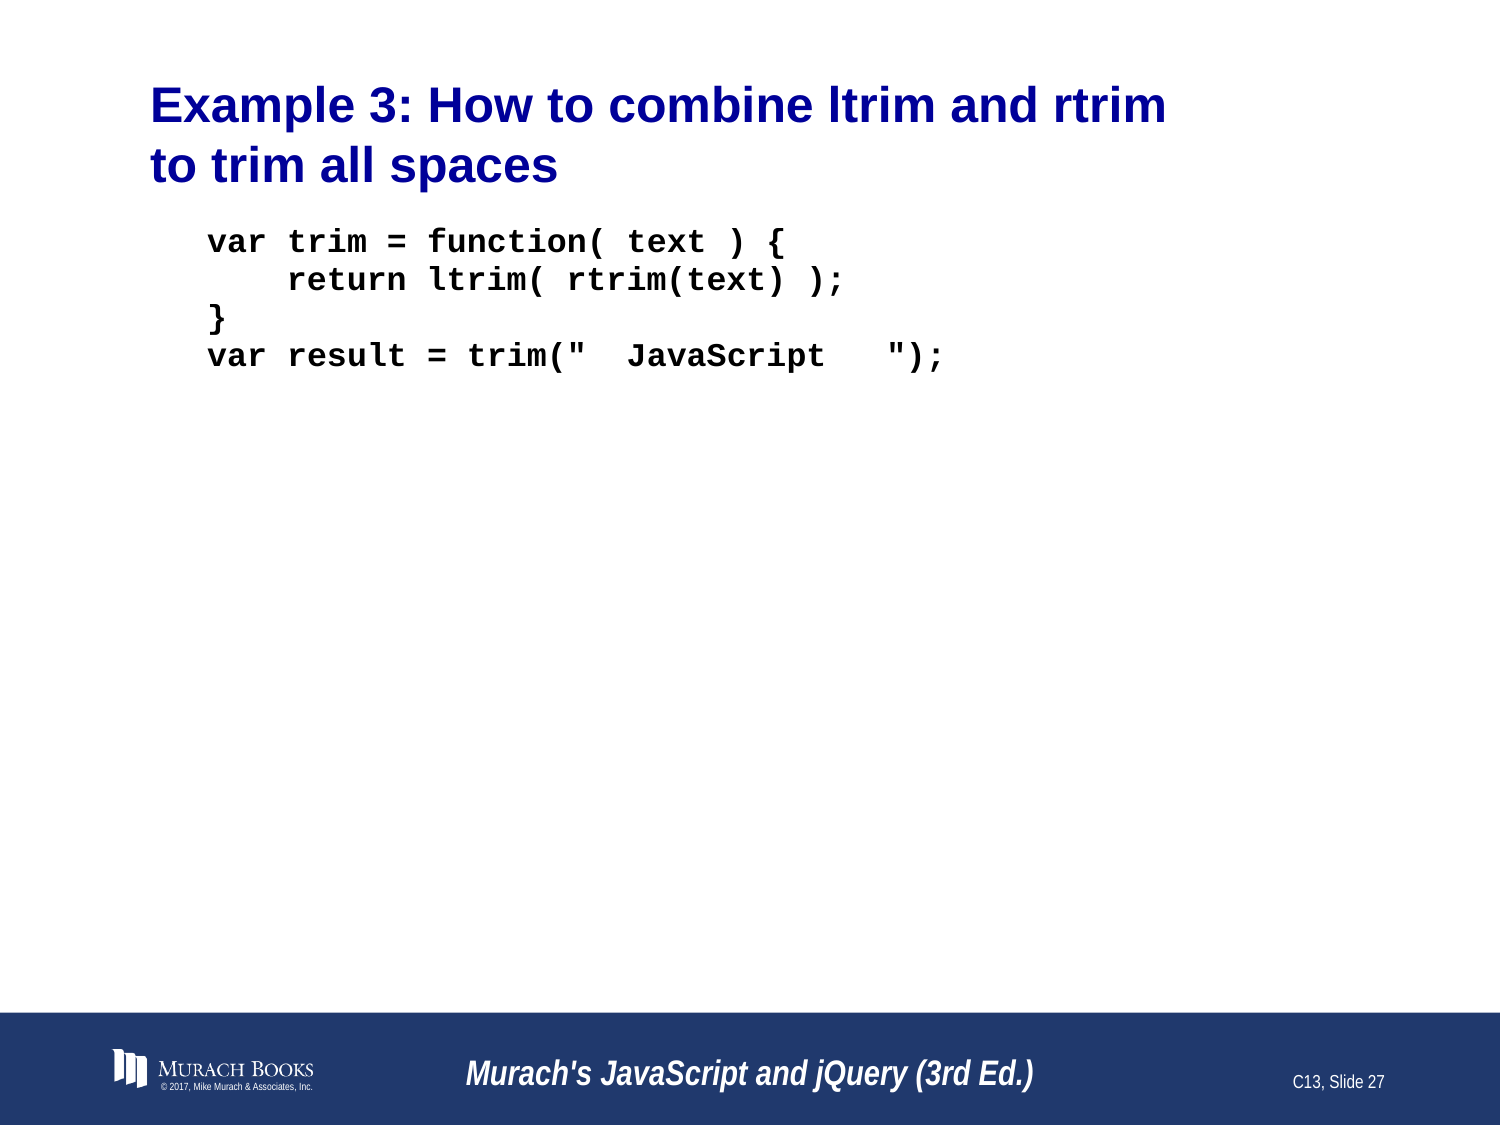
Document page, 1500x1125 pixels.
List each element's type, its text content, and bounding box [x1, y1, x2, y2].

slide_number Murach's JavaScript and jQuery (3rd Ed.) [463, 1025, 1050, 1100]
footer © 2017, Mike Murach & Associates, Inc. [12, 1025, 463, 1100]
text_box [149, 224, 1350, 415]
title Example 3: How to combine ltrim and rtrim to trim all spaces [150, 72, 1350, 194]
slide_number C13, Slide 27 [1087, 1025, 1400, 1100]
